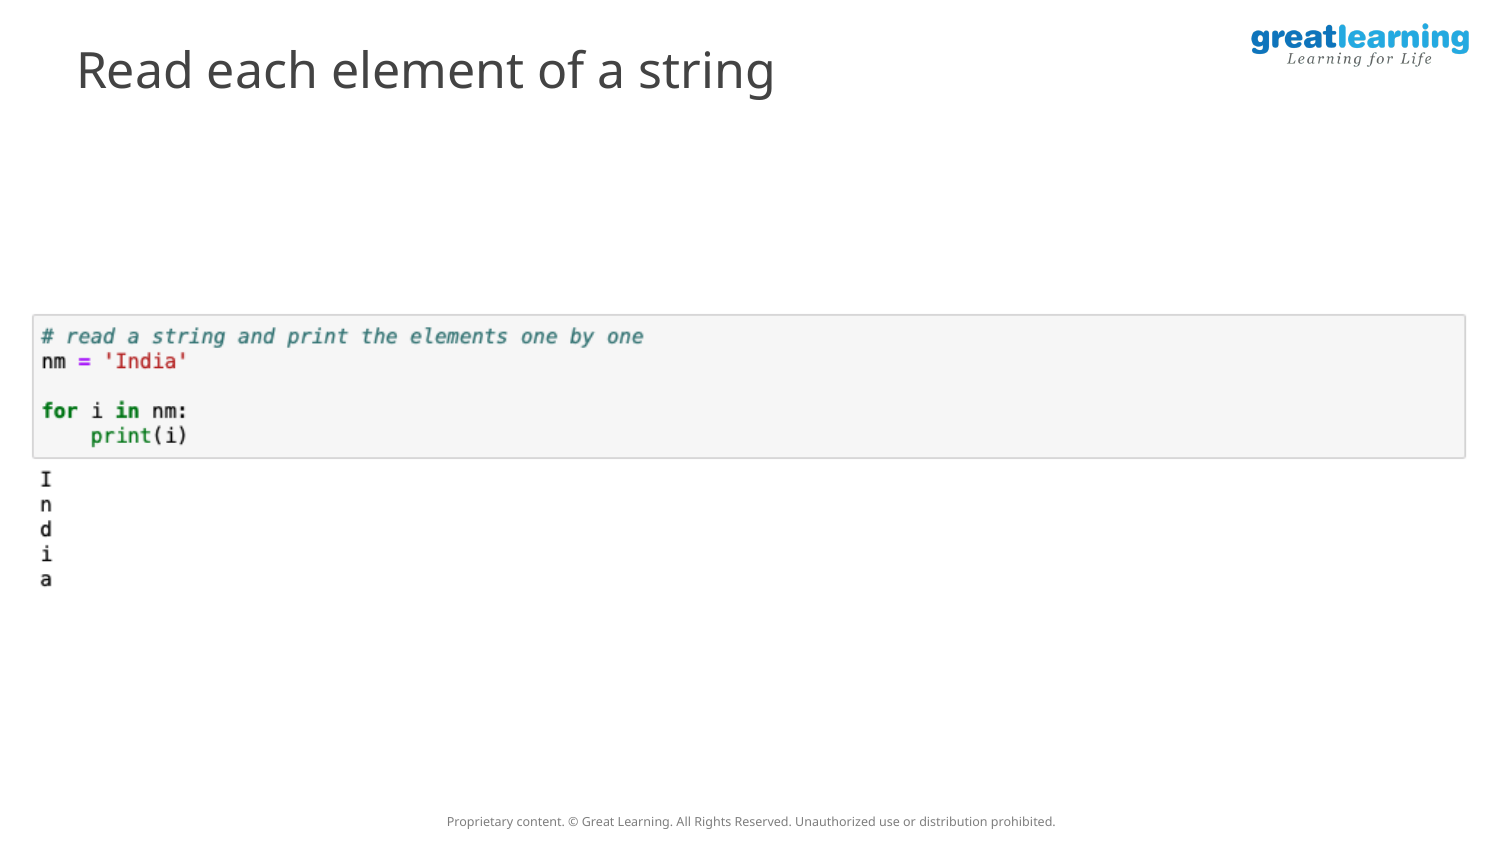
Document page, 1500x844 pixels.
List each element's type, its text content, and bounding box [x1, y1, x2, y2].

picture [1335, 23, 1469, 67]
picture [27, 310, 1473, 596]
text_box Read each element of a string [61, 23, 1335, 110]
